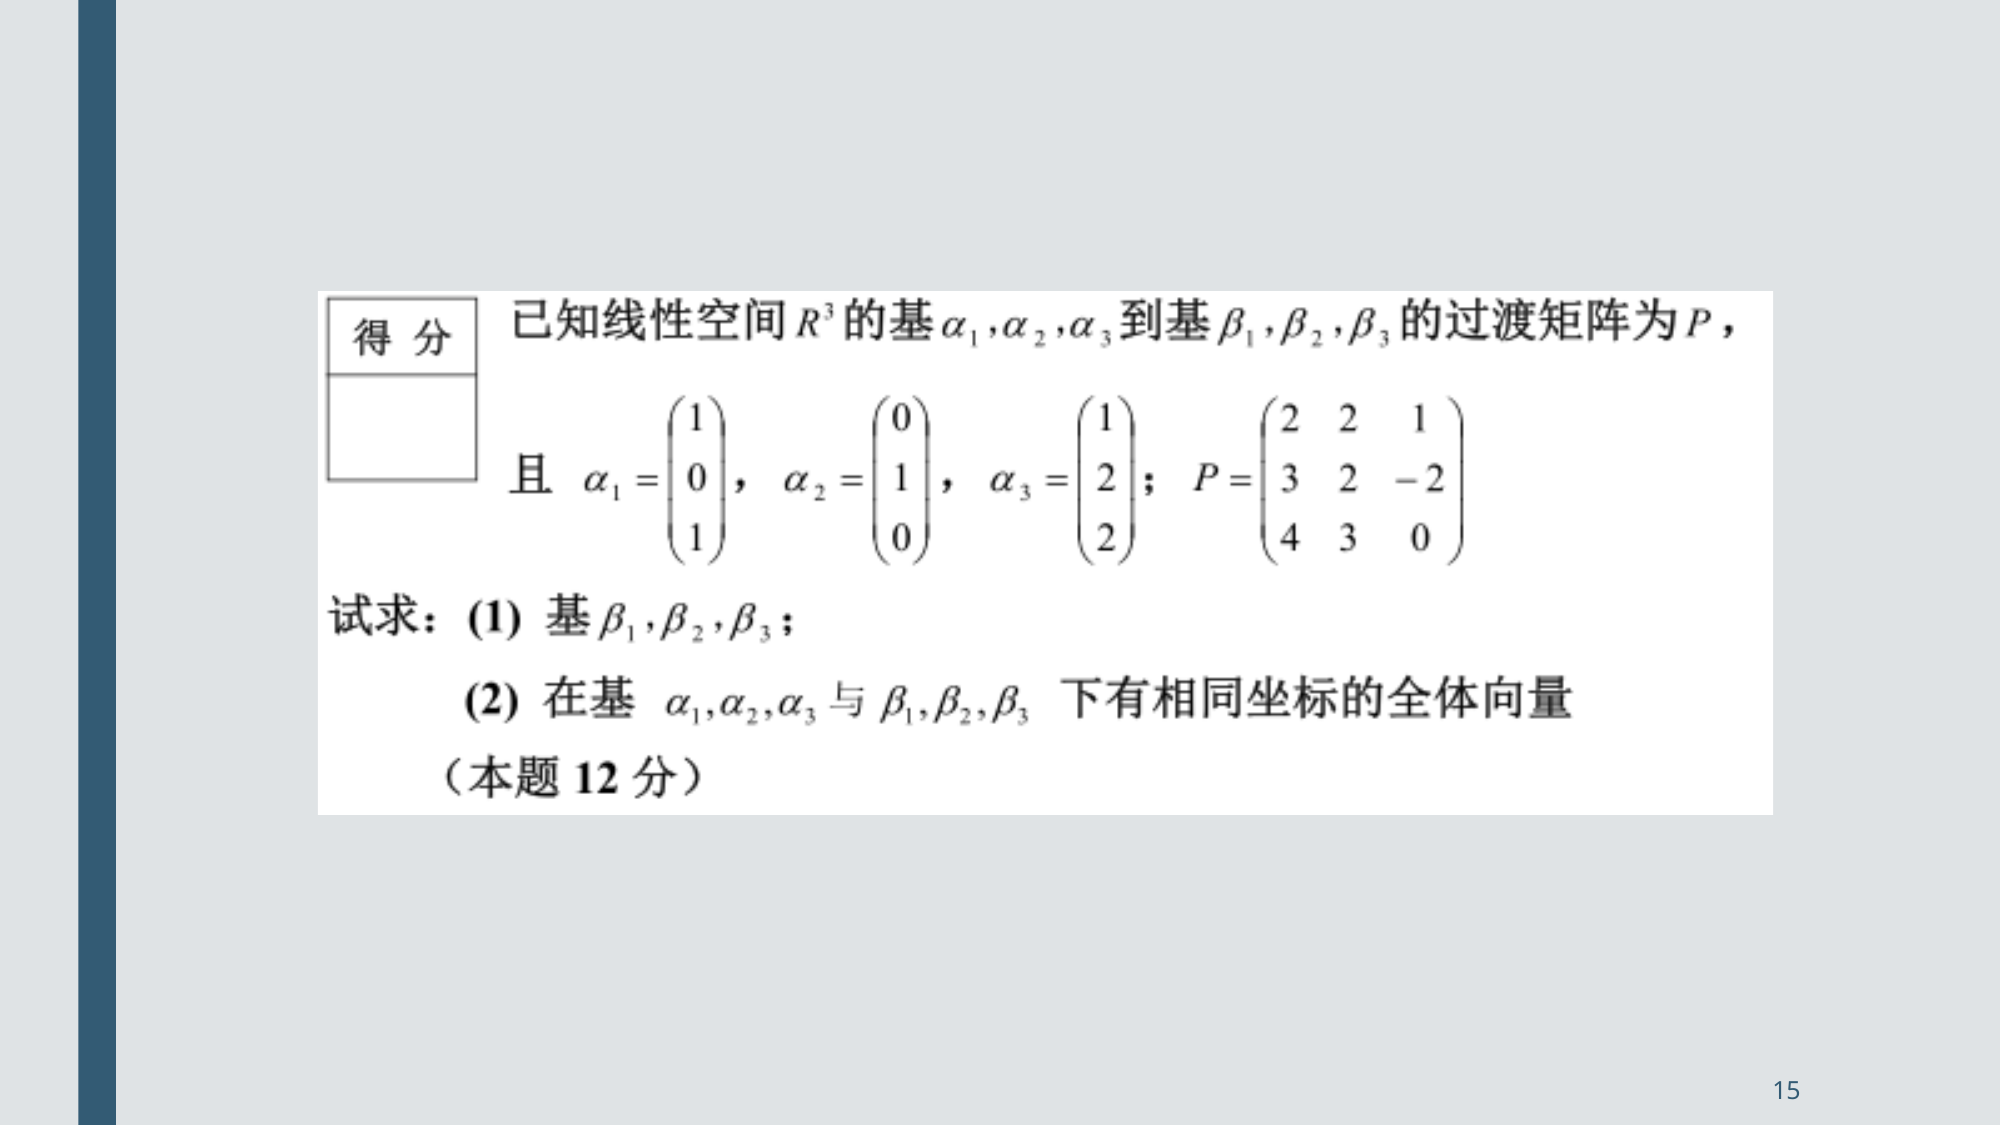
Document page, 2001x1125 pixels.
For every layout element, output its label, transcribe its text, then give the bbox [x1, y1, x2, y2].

picture [317, 291, 1774, 815]
slide_number 15 [1553, 1058, 1816, 1125]
